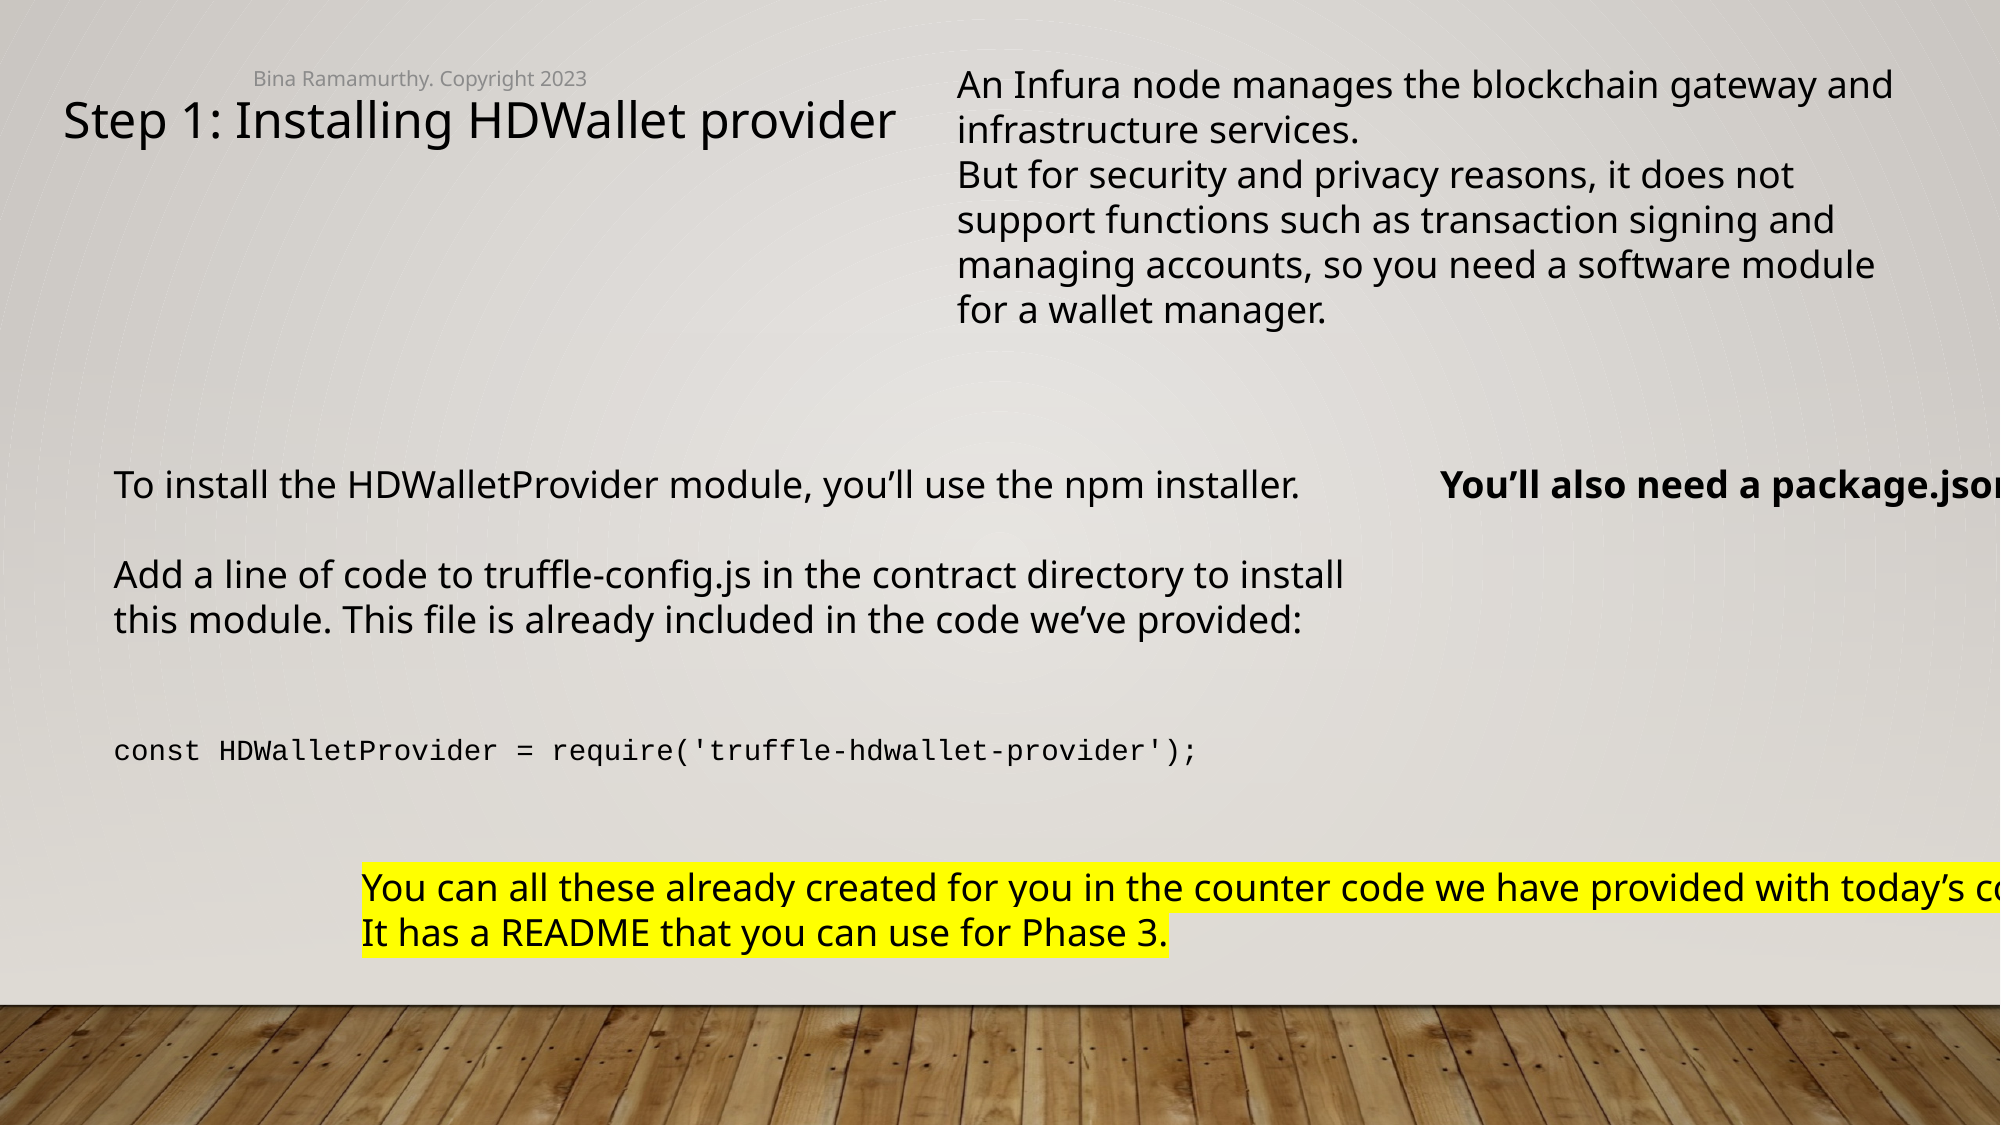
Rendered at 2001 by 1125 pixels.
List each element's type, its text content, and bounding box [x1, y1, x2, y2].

picture [0, 1005, 2000, 1125]
text_box An Infura node manages the blockchain gateway and infrastructure services. But for security and privacy reasons, it does not support functions such as transaction signing and managing accounts, so you need a software module for a wallet manager. [942, 53, 1942, 339]
text_box To install the HDWalletProvider module, you’ll use the npm installer. Add a line of code to truffle-config.js in the contract directory to install this module. This file is already included in the code we’ve provided: const HDWalletProvider = require('truffle-hdwallet-provider'); [98, 453, 1401, 774]
text_box You’ll also need a package.json [1425, 453, 2000, 514]
text_box Step 1: Installing HDWallet provider [48, 81, 913, 157]
footer Bina Ramamurthy. Copyright 2023 [238, 54, 942, 105]
text_box You can all these already created for you in the counter code we have provided with today’s code. It has a README that you can use for Phase 3. [346, 856, 2000, 962]
